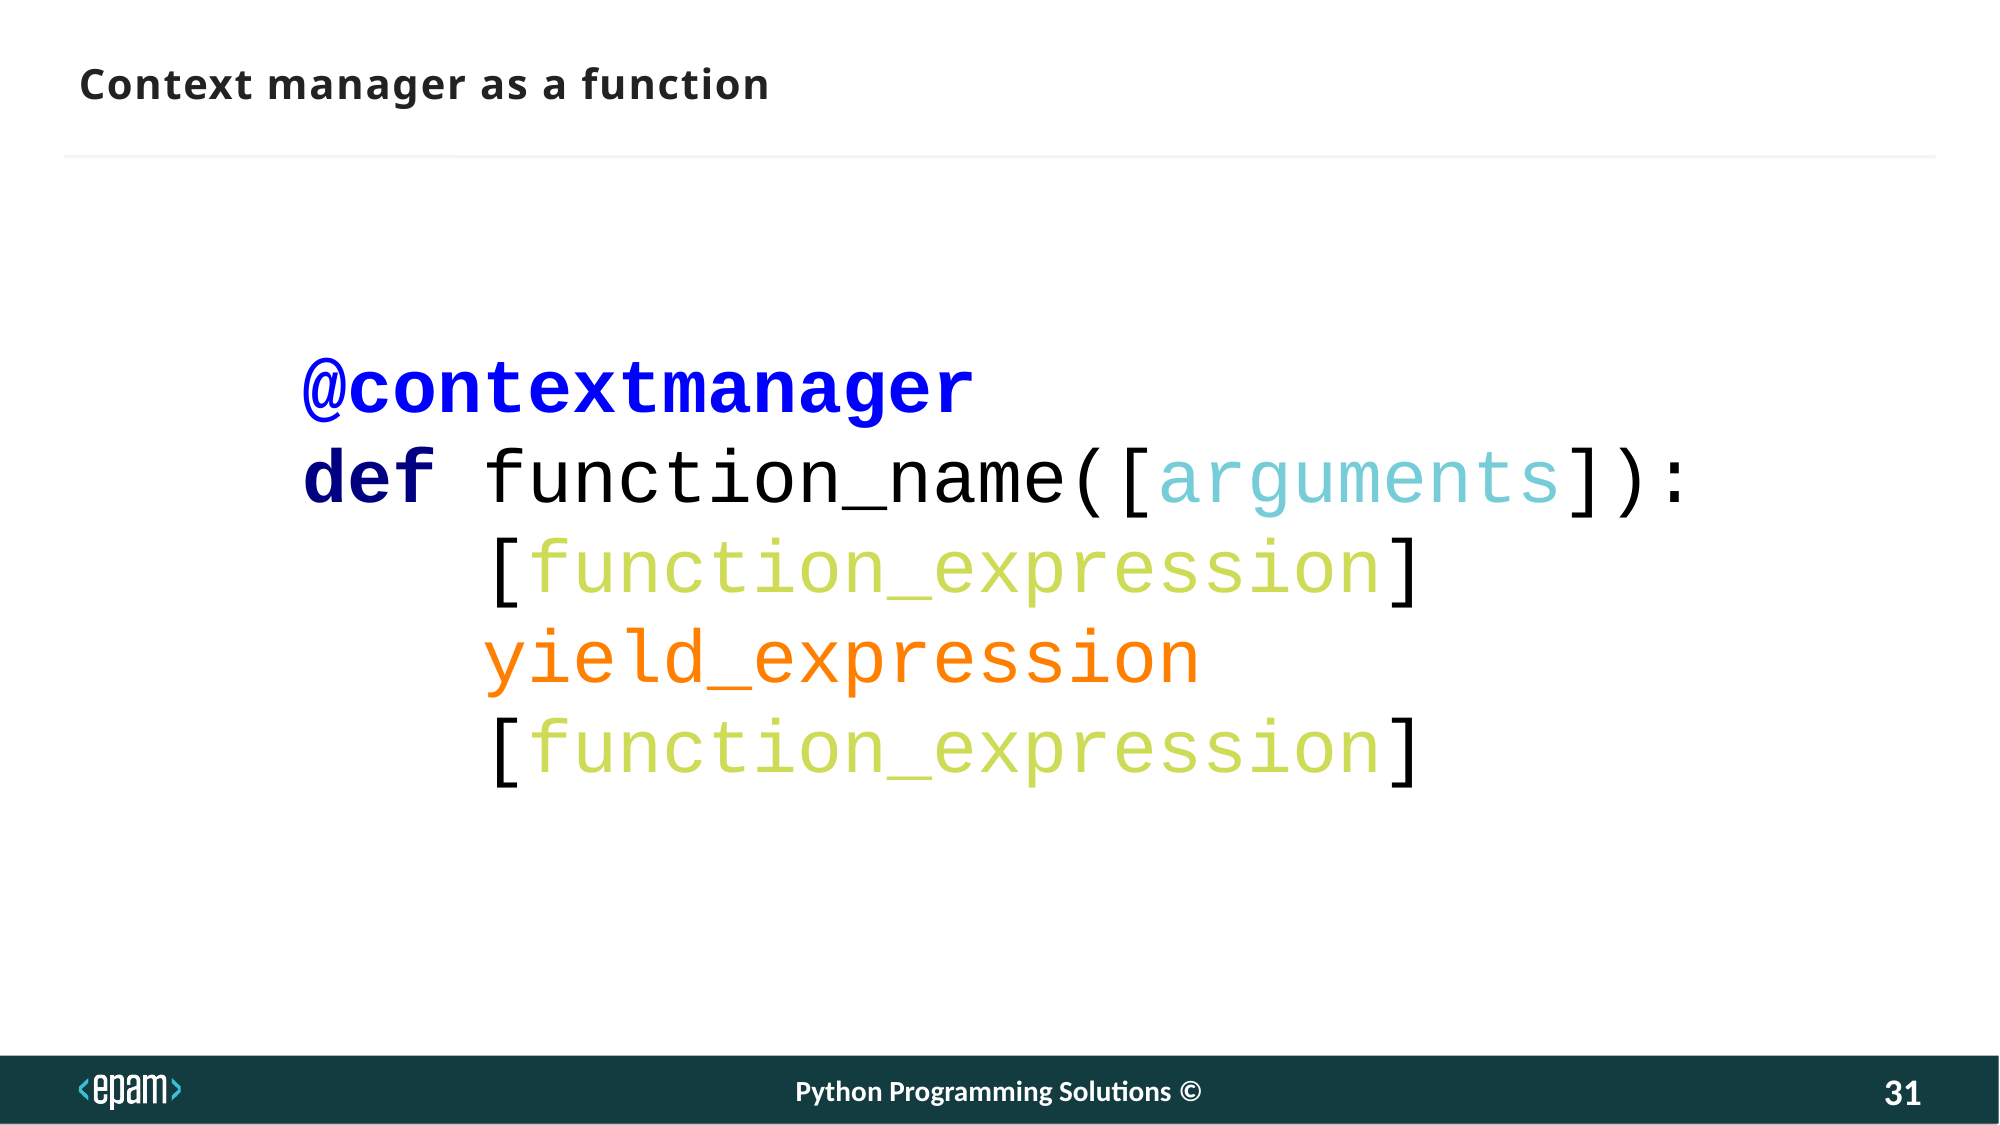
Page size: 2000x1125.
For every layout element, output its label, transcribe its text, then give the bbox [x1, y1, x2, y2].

text_box Context manager as a function [78, 50, 1921, 115]
text_box @contextmanager def function_name([arguments]): [function_expression] yield_expression [function_expression] [287, 330, 1713, 795]
text_box Python Programming Solutions © [524, 1055, 1474, 1123]
text_box 31 [1821, 1056, 1922, 1125]
